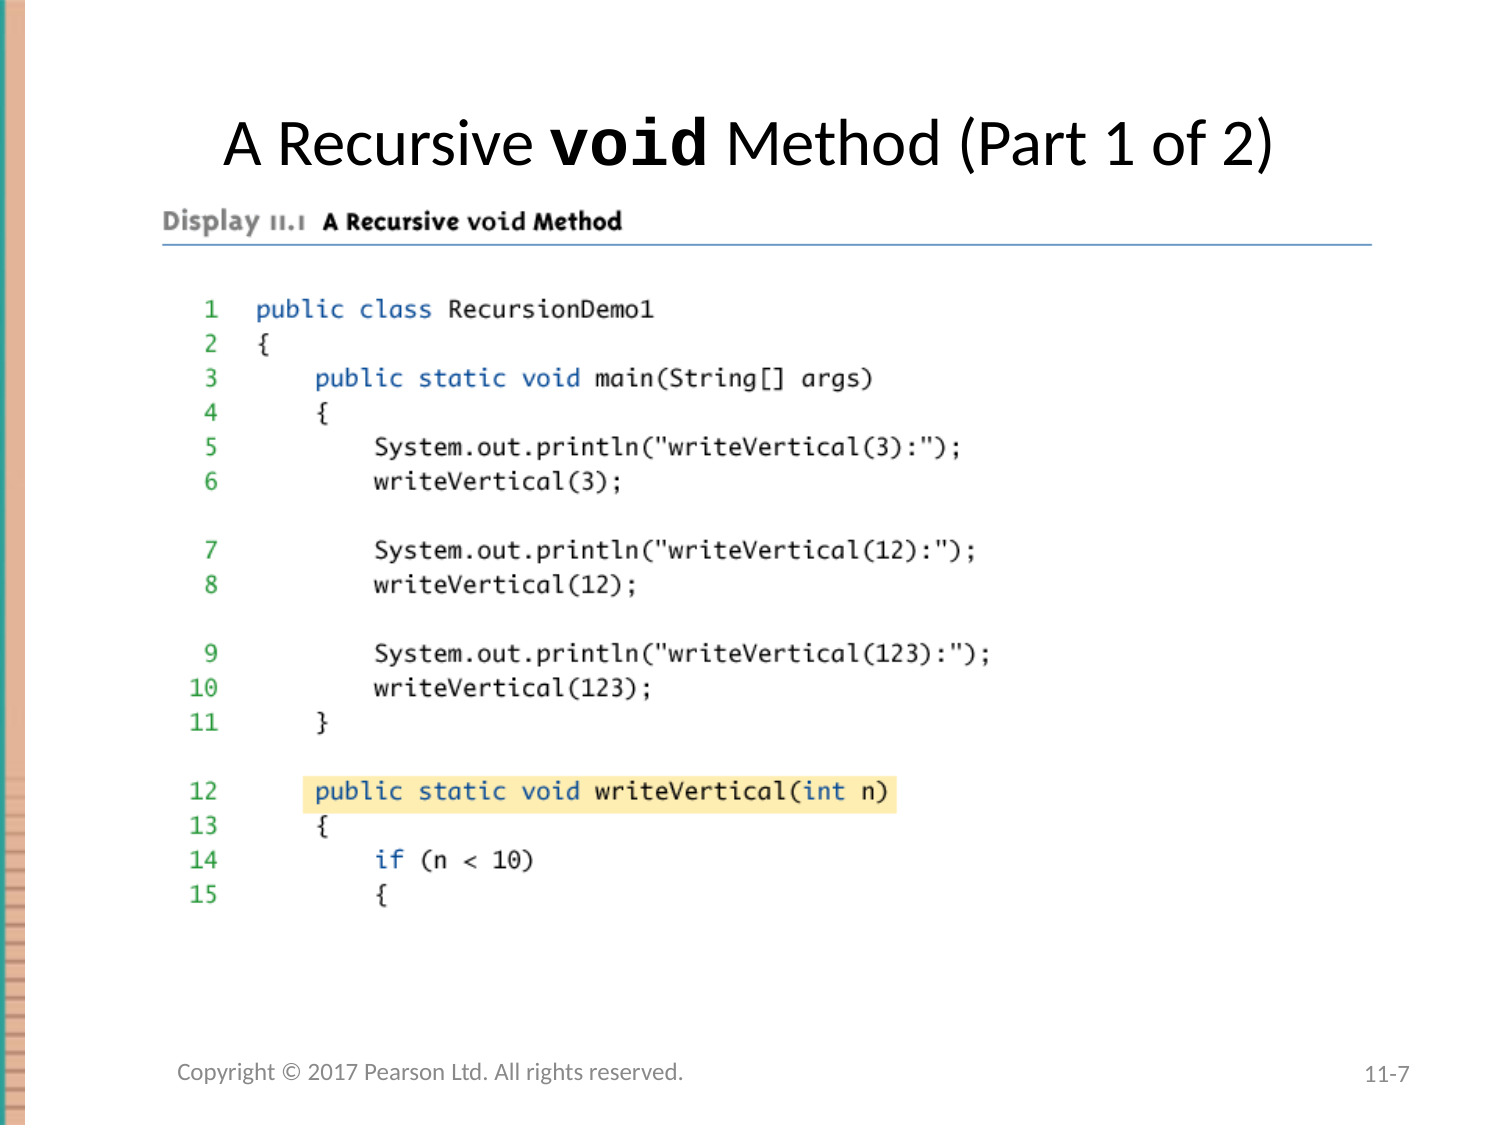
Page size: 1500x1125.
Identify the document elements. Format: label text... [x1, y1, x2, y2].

picture [0, 0, 25, 1125]
footer Copyright © 2017 Pearson Ltd. All rights reserved. [75, 1040, 788, 1100]
title A Recursive void Method (Part 1 of 2) [75, 45, 1425, 233]
picture [149, 199, 1391, 915]
slide_number 11-7 [1074, 1042, 1425, 1103]
